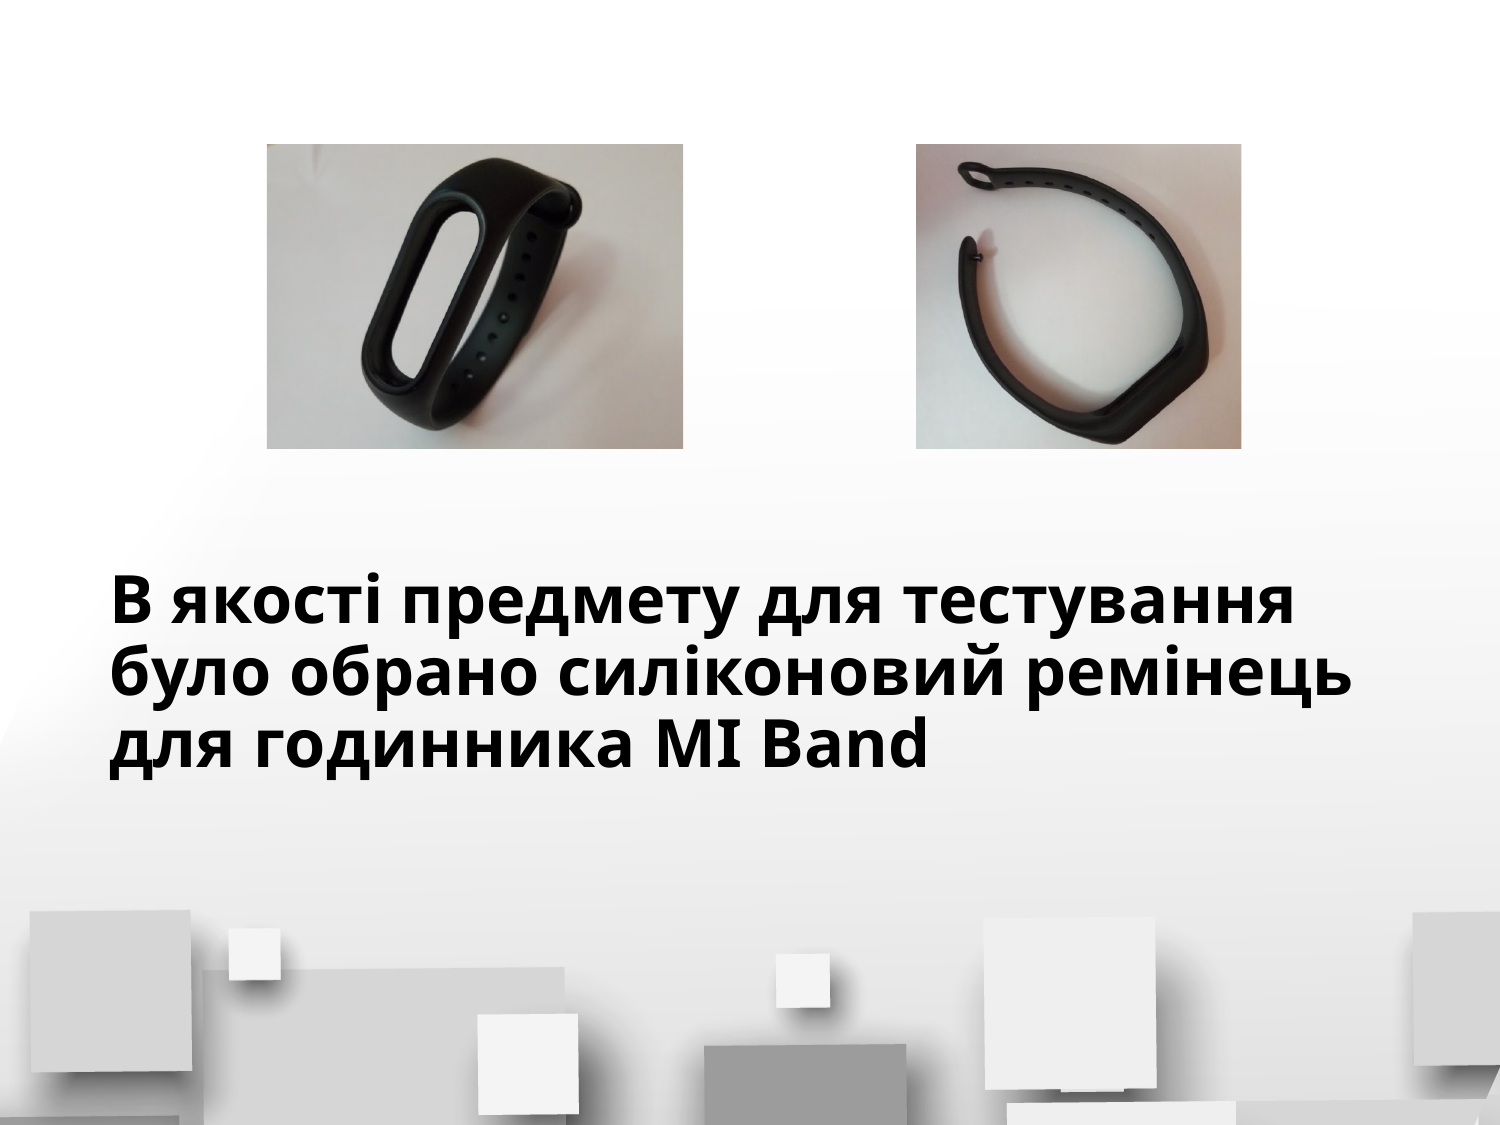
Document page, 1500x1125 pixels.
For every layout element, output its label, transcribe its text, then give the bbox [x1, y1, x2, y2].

picture [0, 0, 1500, 1125]
title В якості предмету для тестування було обрано силіконовий ремінець для годинника MI Band [94, 564, 1416, 785]
